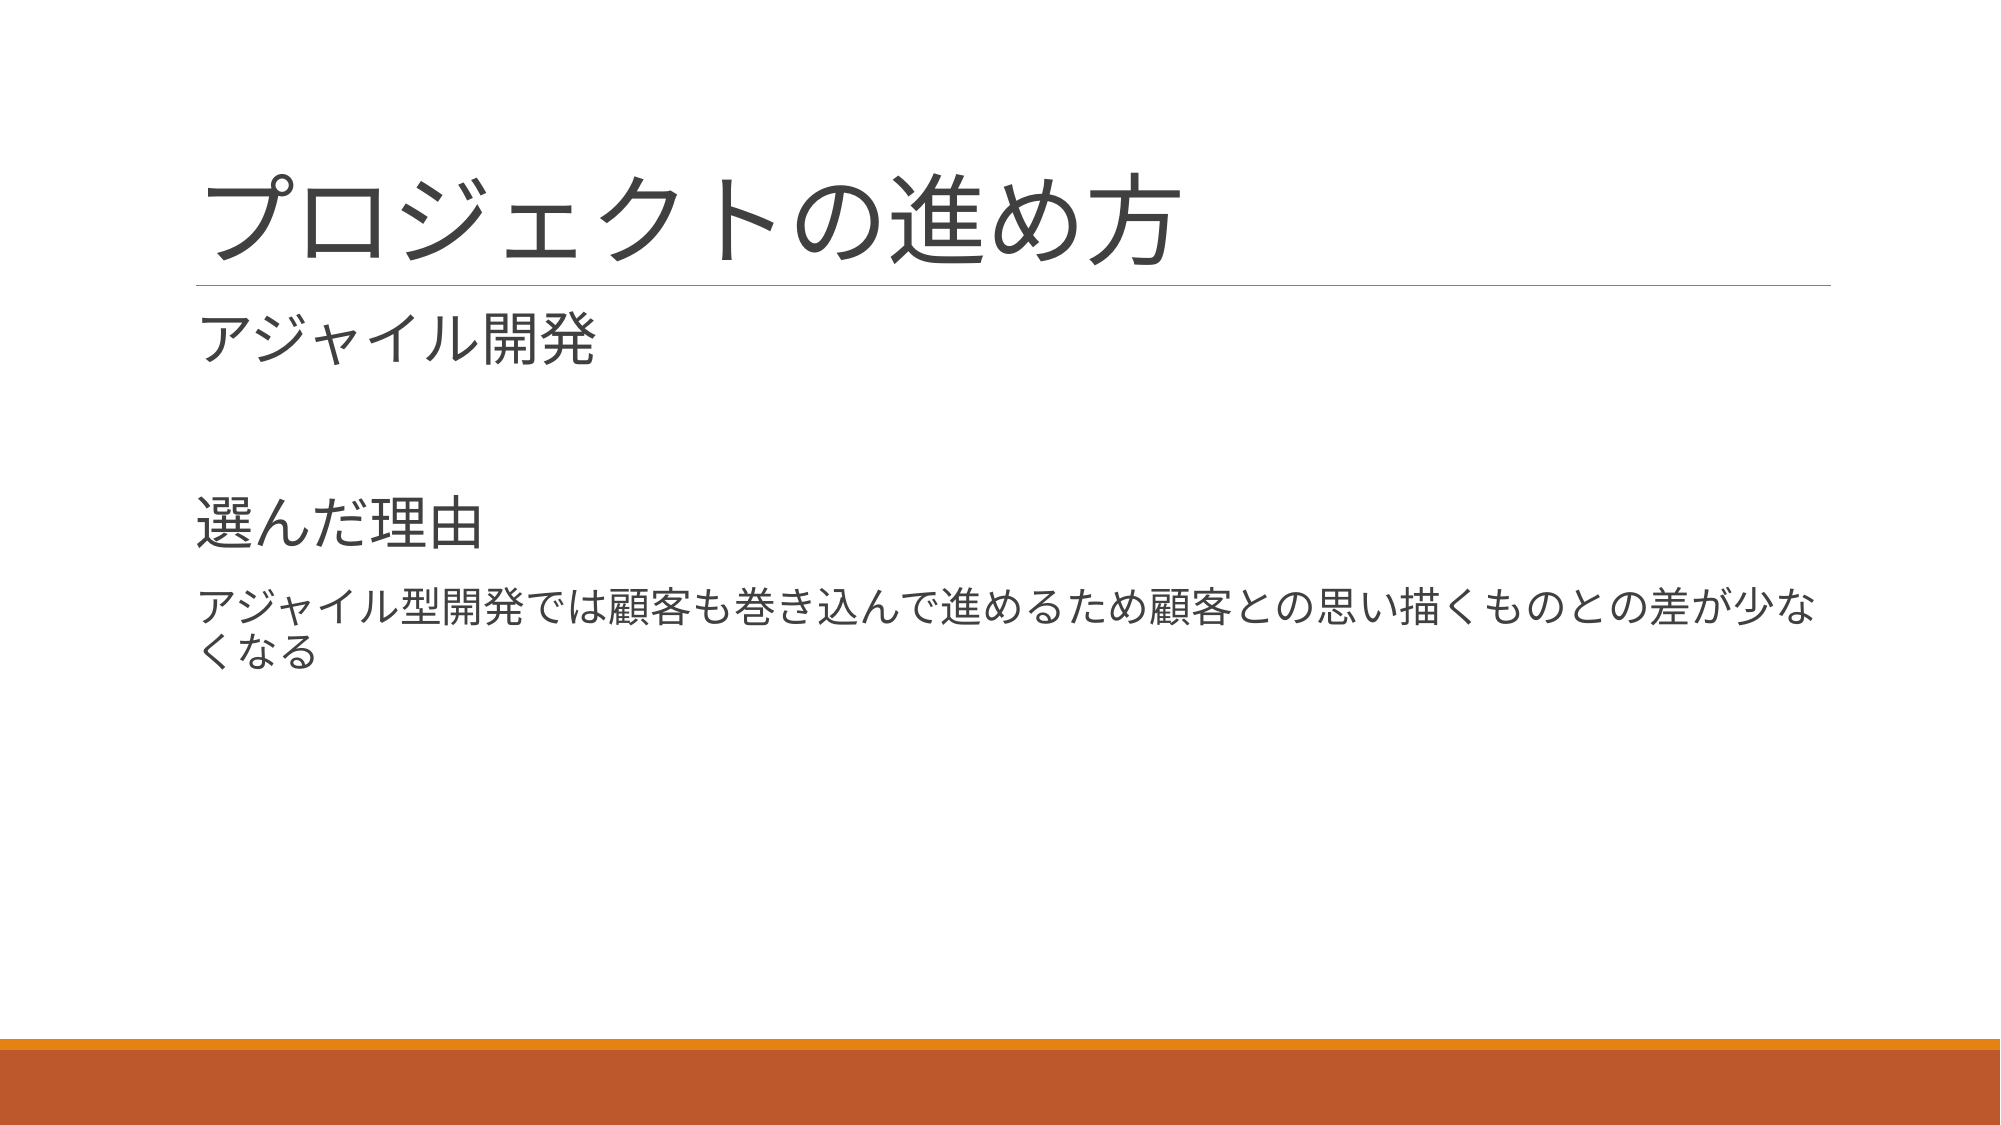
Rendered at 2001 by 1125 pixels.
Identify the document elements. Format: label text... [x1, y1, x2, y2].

title プロジェクトの進め方 [180, 47, 1830, 285]
list アジャイル開発 選んだ理由 アジャイル型開発では顧客も巻き込んで進めるため顧客との思い描くものとの差が少なくなる [180, 302, 1830, 963]
